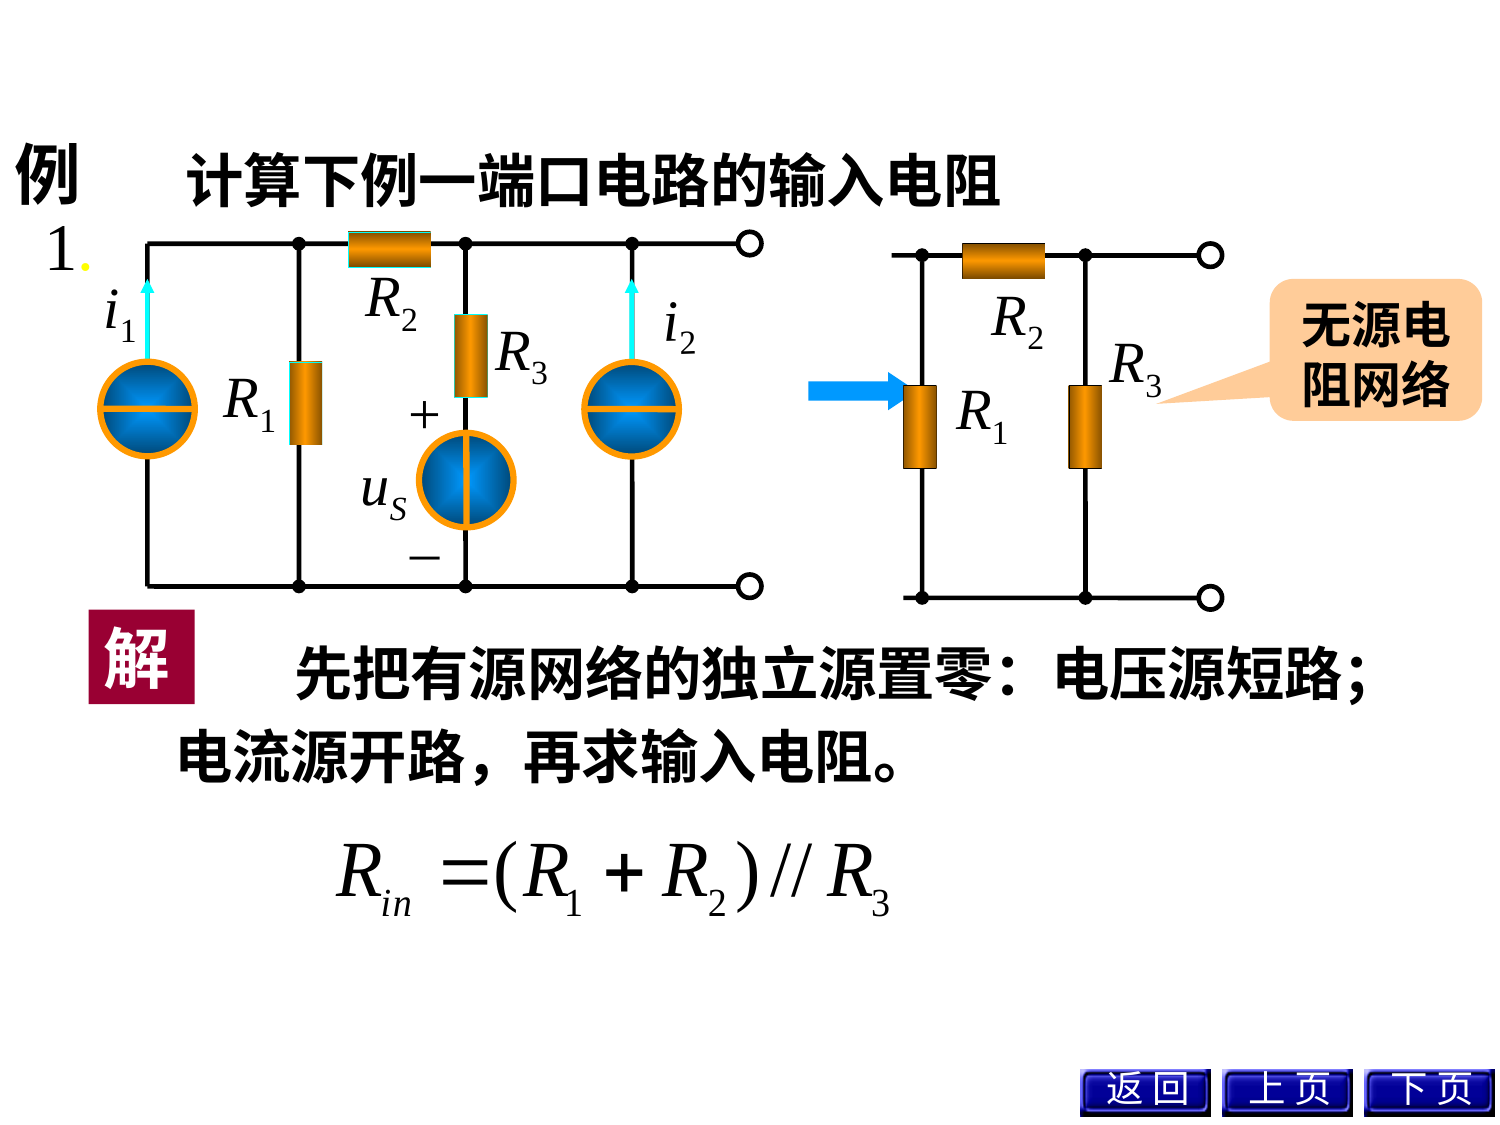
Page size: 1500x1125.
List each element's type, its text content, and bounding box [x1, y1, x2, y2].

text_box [29, 196, 762, 599]
text_box 解 [88, 609, 195, 705]
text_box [324, 822, 900, 927]
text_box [1364, 1057, 1495, 1118]
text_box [1080, 1057, 1211, 1118]
text_box 先把有源网络的独立源置零：电压源短路；电流源开路，再求输入电阻。 [159, 615, 1436, 798]
text_box [809, 382, 886, 400]
text_box 无源电阻网络 [1227, 278, 1483, 421]
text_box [891, 243, 1223, 610]
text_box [1222, 1057, 1353, 1118]
text_box 计算下例一端口电路的输入电阻 [171, 137, 1128, 222]
text_box 例 [0, 125, 138, 221]
